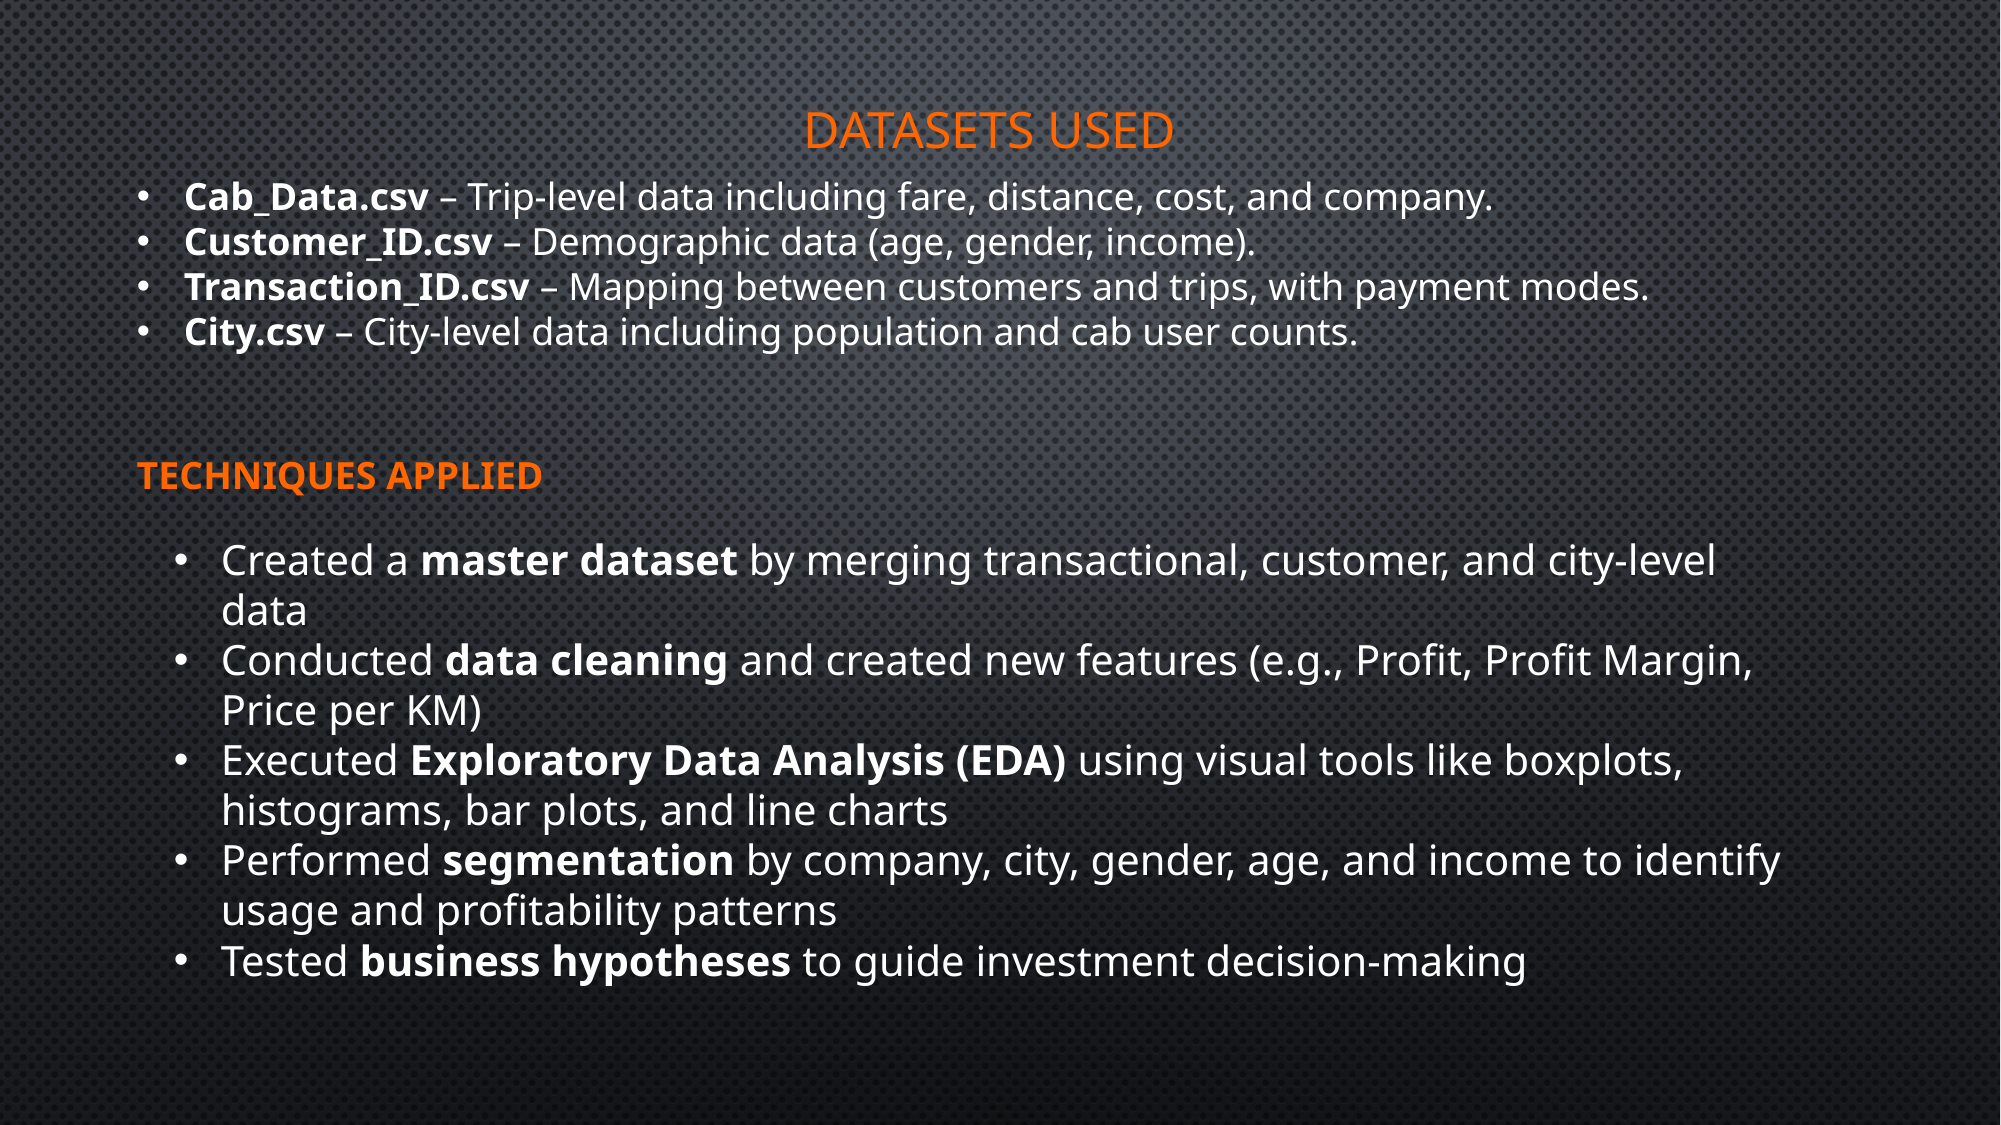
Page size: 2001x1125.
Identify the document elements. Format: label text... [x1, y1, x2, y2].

title DATASETS USED [121, 64, 1858, 166]
text_box Cab_Data.csv – Trip-level data including fare, distance, cost, and company. Customer_ID.csv – Demographic data (age, gender, income). Transaction_ID.csv – Mapping between customers and trips, with payment modes. City.csv – City-level data including population and cab user counts. [121, 165, 1834, 481]
text_box Created a master dataset by merging transactional, customer, and city-level data Conducted data cleaning and created new features (e.g., Profit, Profit Margin, Price per KM) Executed Exploratory Data Analysis (EDA) using visual tools like boxplots, histograms, bar plots, and line charts Performed segmentation by company, city, gender, age, and income to identify usage and profitability patterns Tested business hypotheses to guide investment decision-making [159, 526, 1797, 992]
text_box Techniques applied [121, 444, 871, 505]
